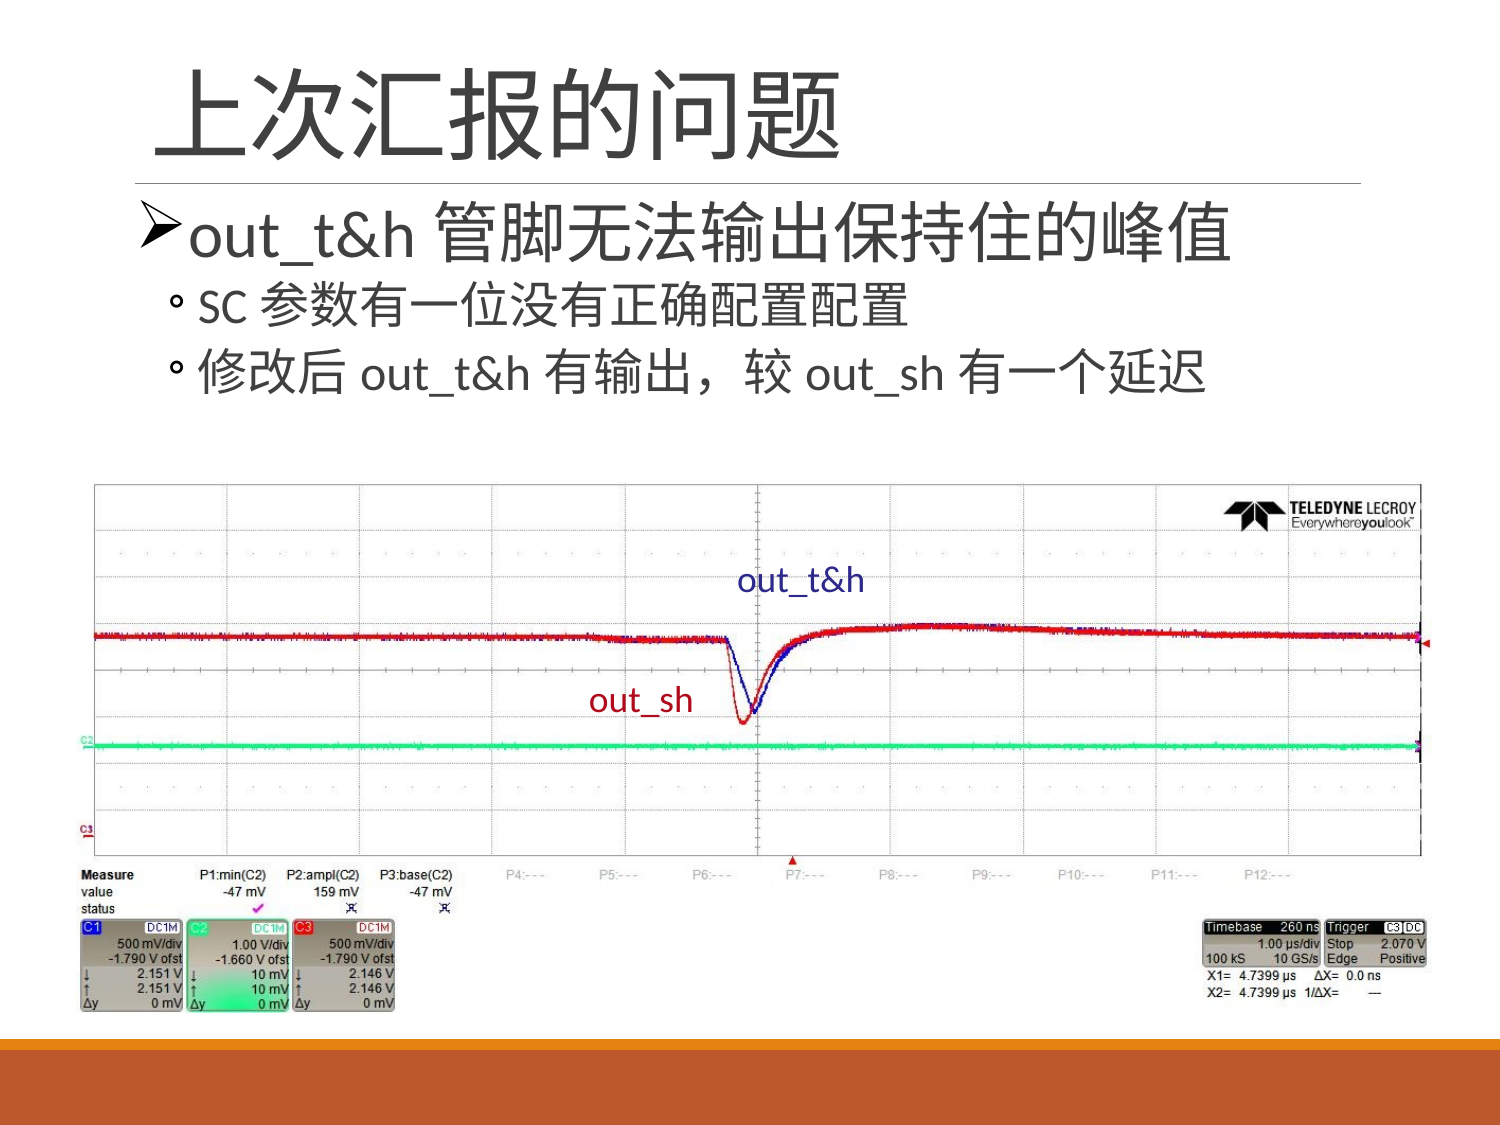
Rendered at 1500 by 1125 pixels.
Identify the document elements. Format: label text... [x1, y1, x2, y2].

picture [75, 480, 1432, 1013]
list out_t&h管脚无法输出保持住的峰值 SC参数有一位没有正确配置配置 修改后out_t&h有输出，较out_sh有一个延迟 [135, 192, 1373, 477]
title 上次汇报的问题 [135, 47, 1373, 181]
